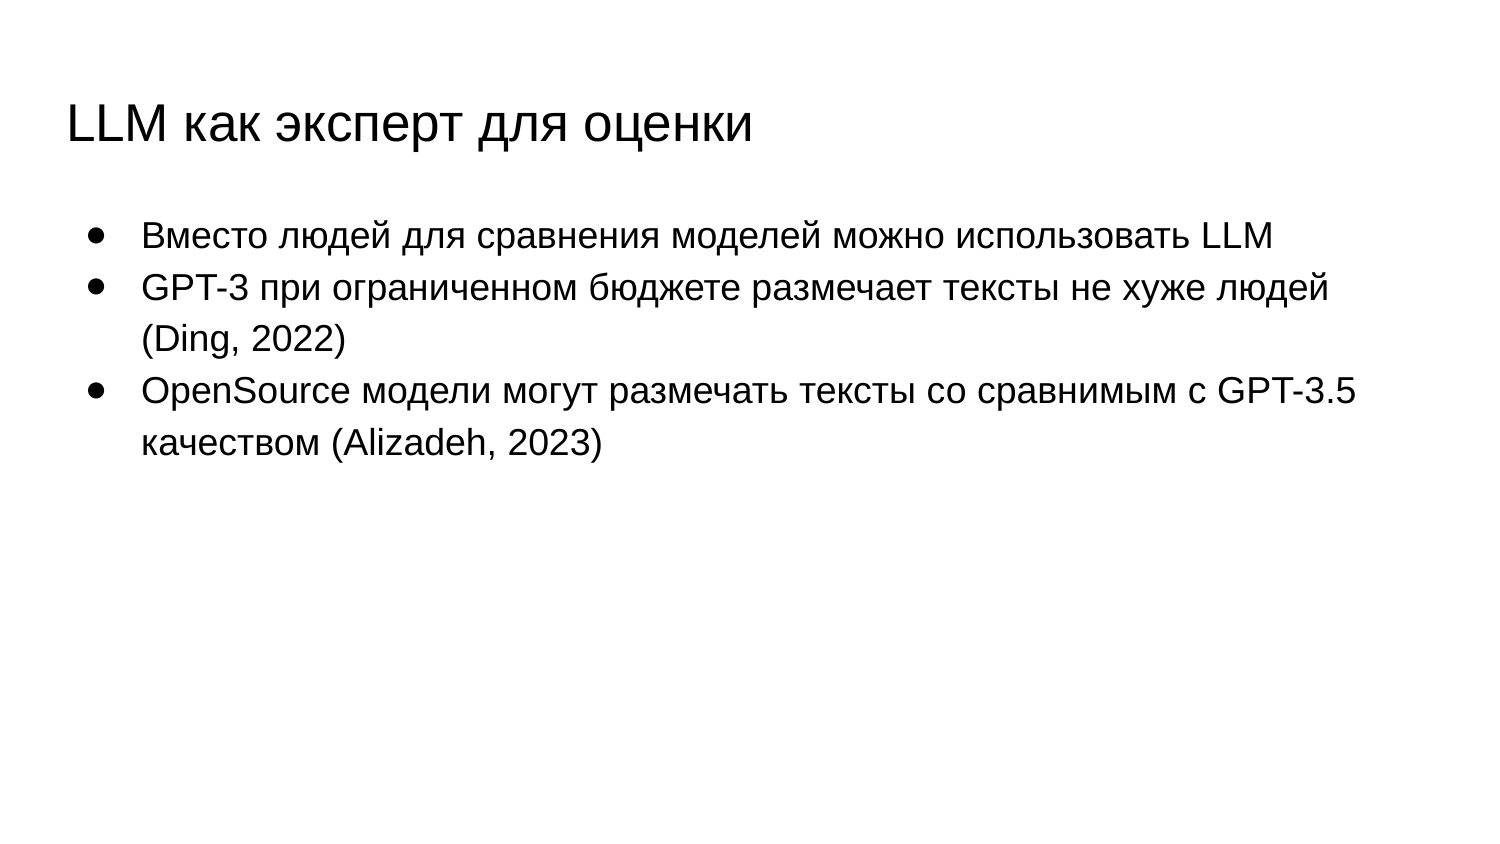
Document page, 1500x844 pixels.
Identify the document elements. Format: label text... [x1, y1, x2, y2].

list Вместо людей для сравнения моделей можно использовать LLM GPT-3 при ограниченном бюджете размечает тексты не хуже людей (Ding, 2022) OpenSource модели могут размечать тексты со сравнимым с GPT-3.5 качеством (Alizadeh, 2023) [51, 189, 1449, 750]
title LLM как эксперт для оценки [51, 72, 1449, 167]
